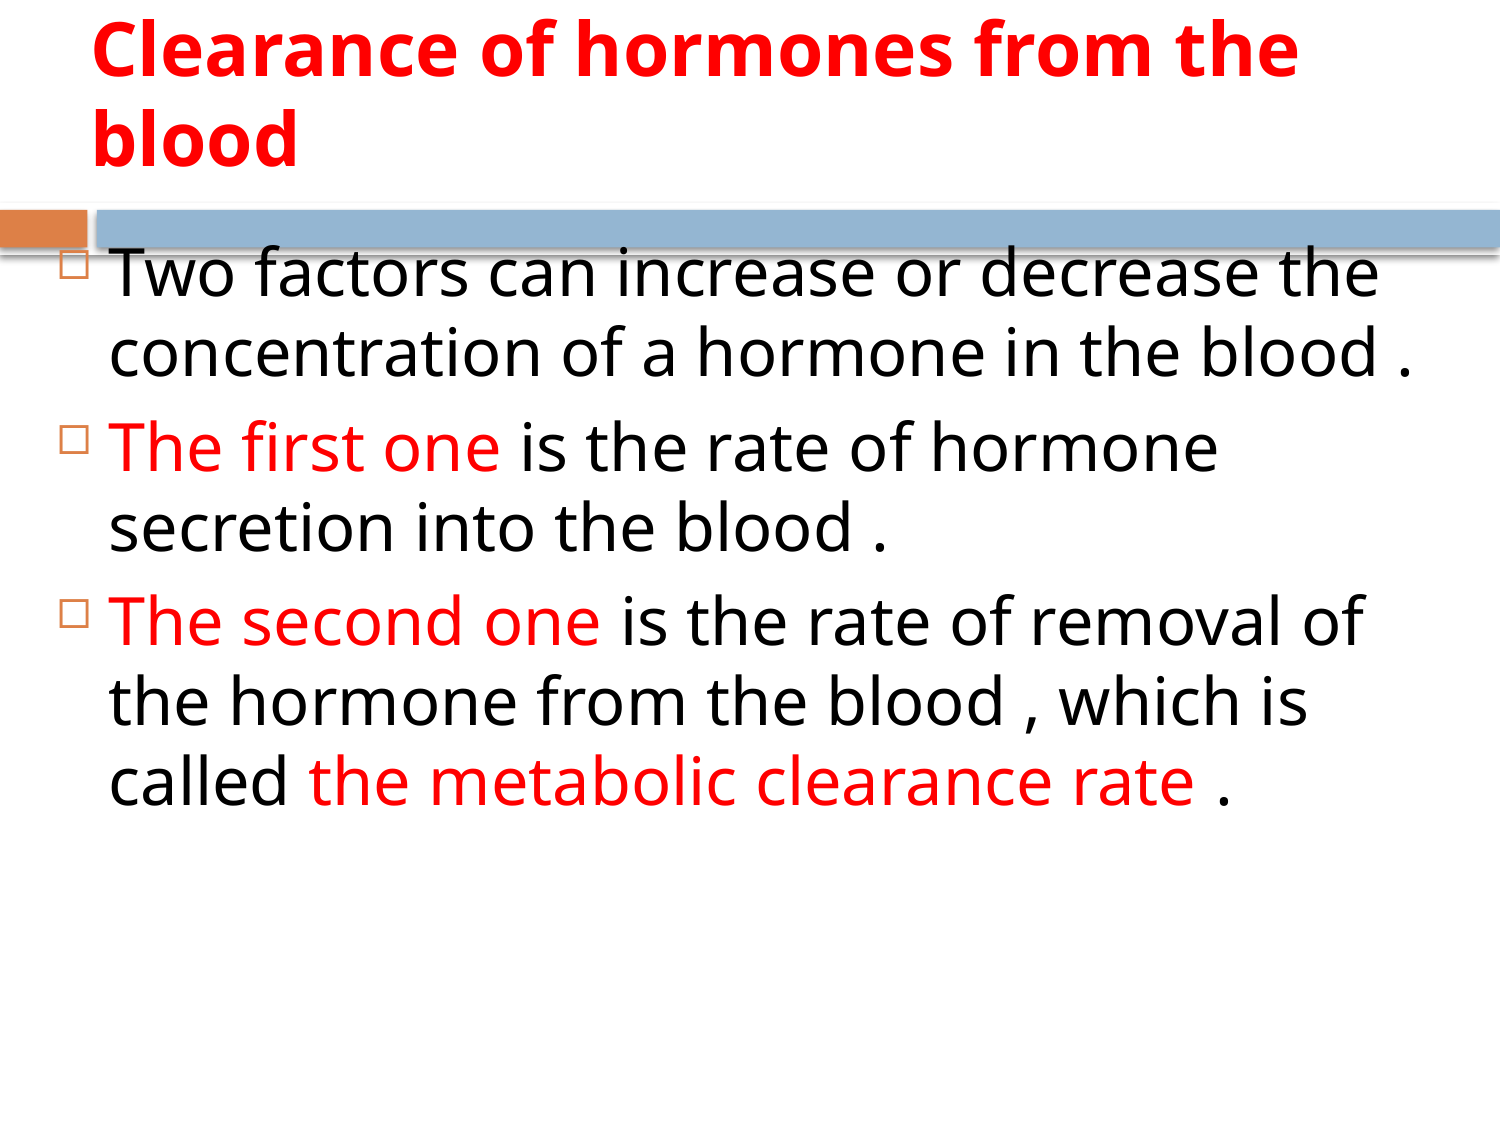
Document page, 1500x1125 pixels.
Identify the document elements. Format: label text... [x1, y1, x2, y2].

title Clearance of hormones from the blood [74, 44, 1426, 138]
list Two factors can increase or decrease the concentration of a hormone in the blood . The first one is the rate of hormone secretion into the blood . The second one is the rate of removal of the hormone from the blood , which is called the metabolic clearance rate . [40, 222, 1466, 1083]
